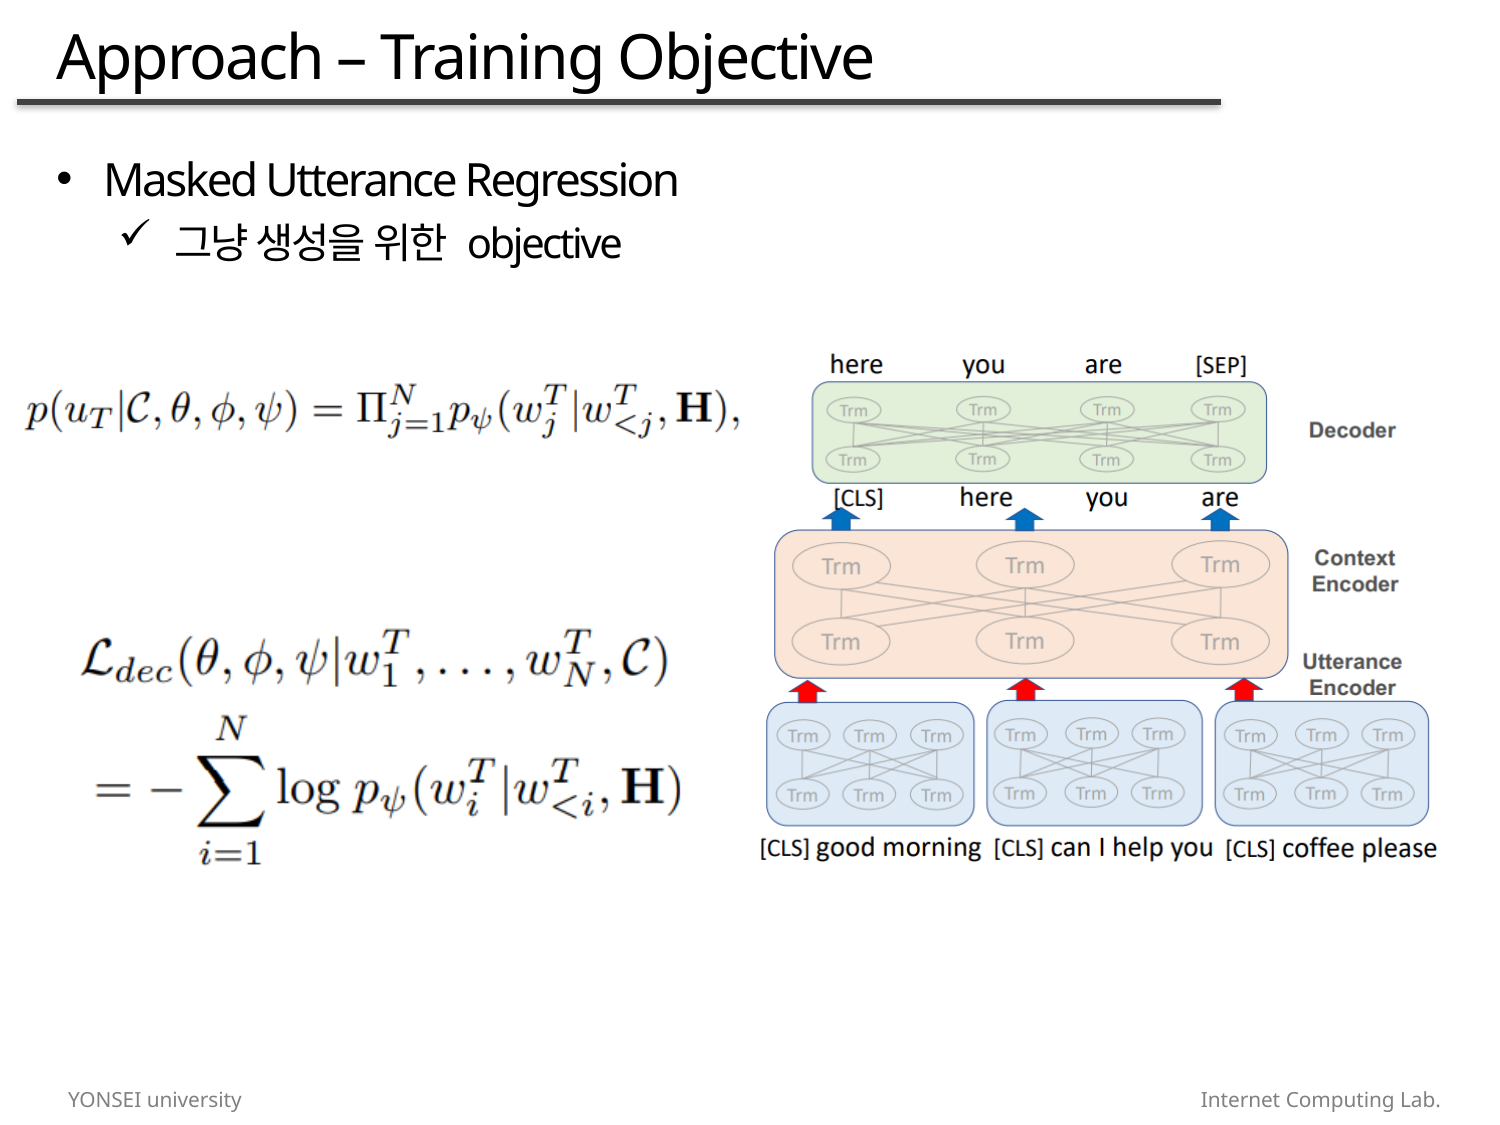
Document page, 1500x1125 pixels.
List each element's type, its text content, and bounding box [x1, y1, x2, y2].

picture [17, 349, 1452, 871]
picture [71, 624, 688, 871]
list Masked Utterance Regression 그냥 생성을 위한 objective [41, 137, 1459, 1083]
title Approach – Training Objective [41, 19, 1459, 90]
